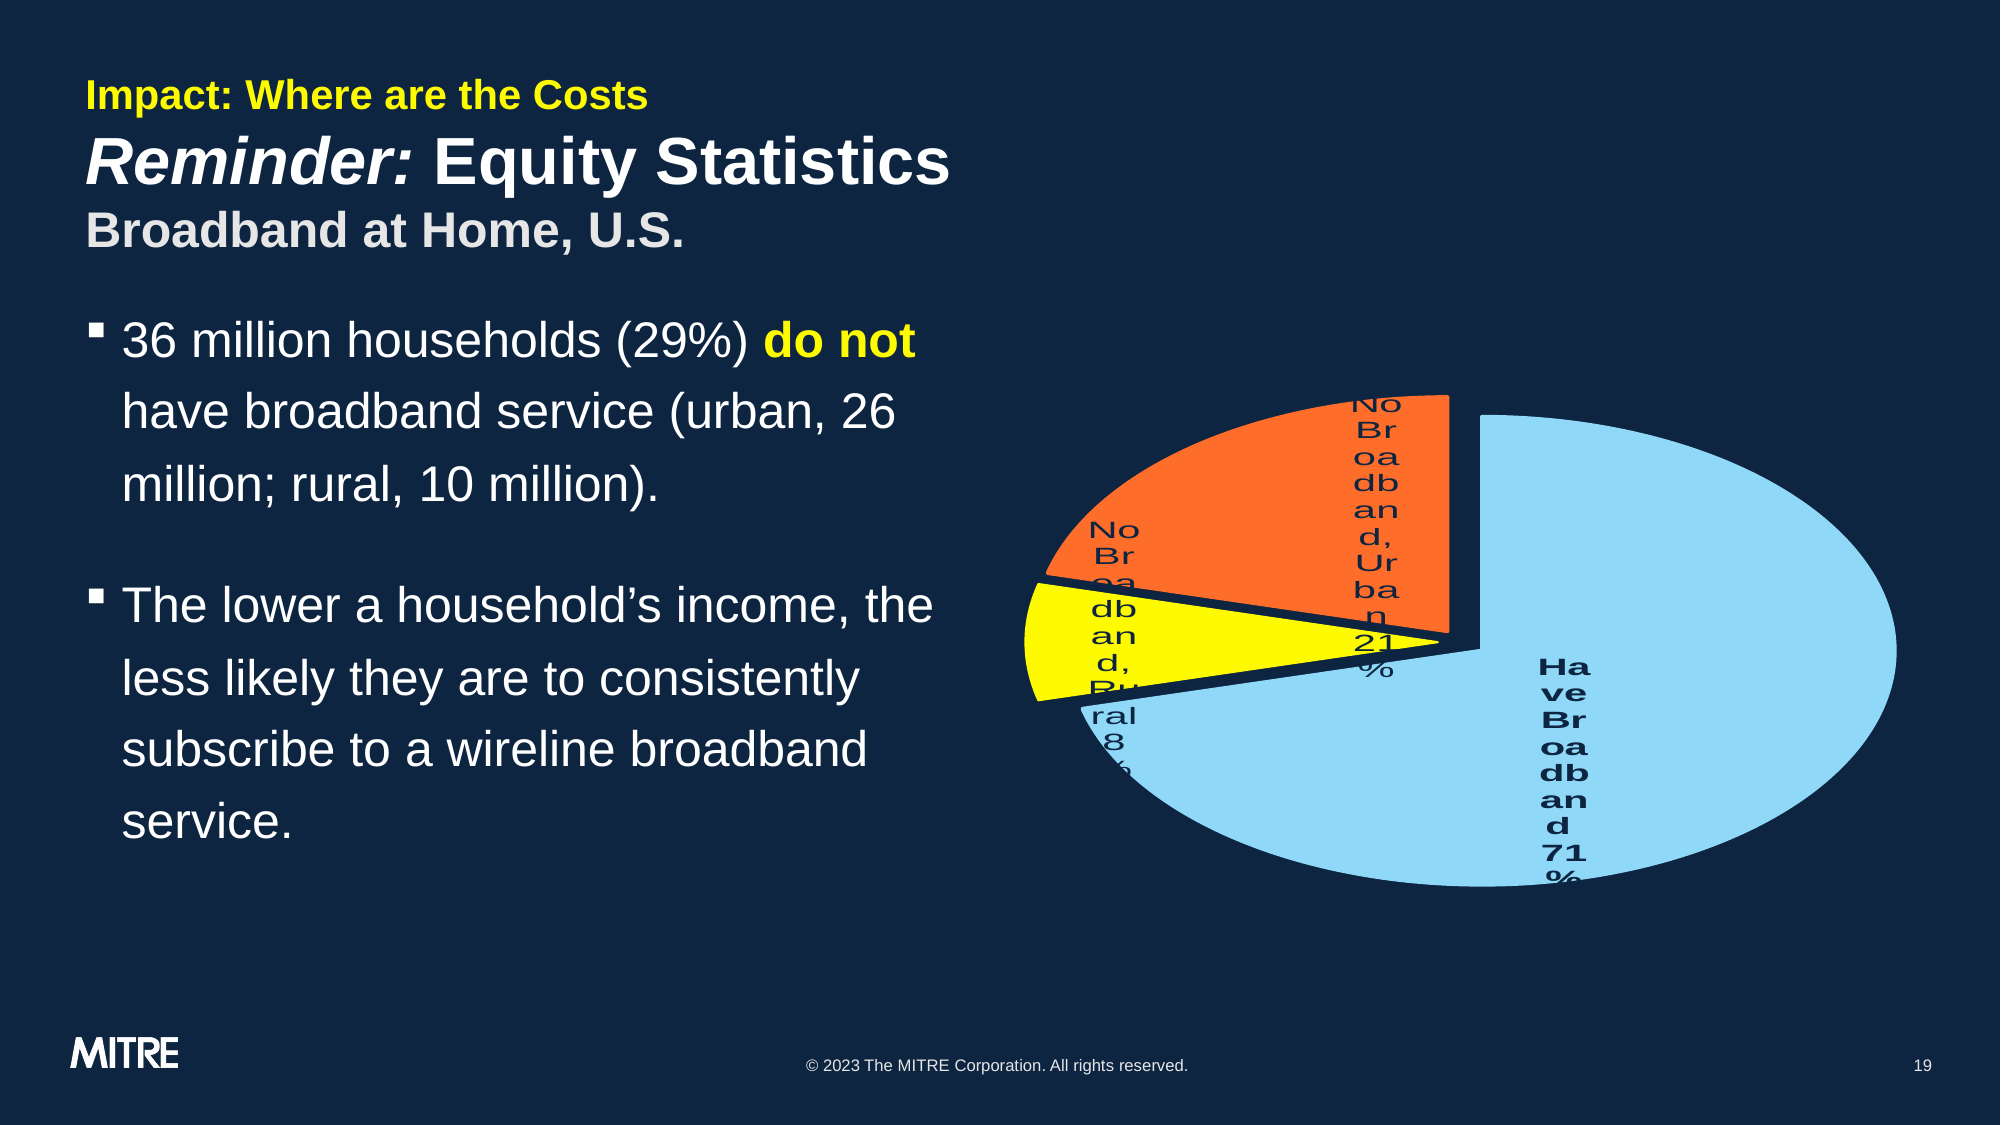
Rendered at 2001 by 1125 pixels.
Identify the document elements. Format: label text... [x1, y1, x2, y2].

chart [899, 149, 1900, 1037]
footer © 2023 The MITRE Corporation. All rights reserved. [276, 1050, 1724, 1080]
list 36 million households (29%) do not have broadband service (urban, 26 million; rural, 10 million). The lower a household’s income, the less likely they are to consistently subscribe to a wireline broadband service. [69, 287, 950, 1038]
title Impact: Where are the Costs Reminder: Equity Statistics Broadband at Home, U.S. [70, 60, 1931, 274]
slide_number 19 [1830, 1050, 1933, 1080]
picture [70, 1038, 178, 1068]
